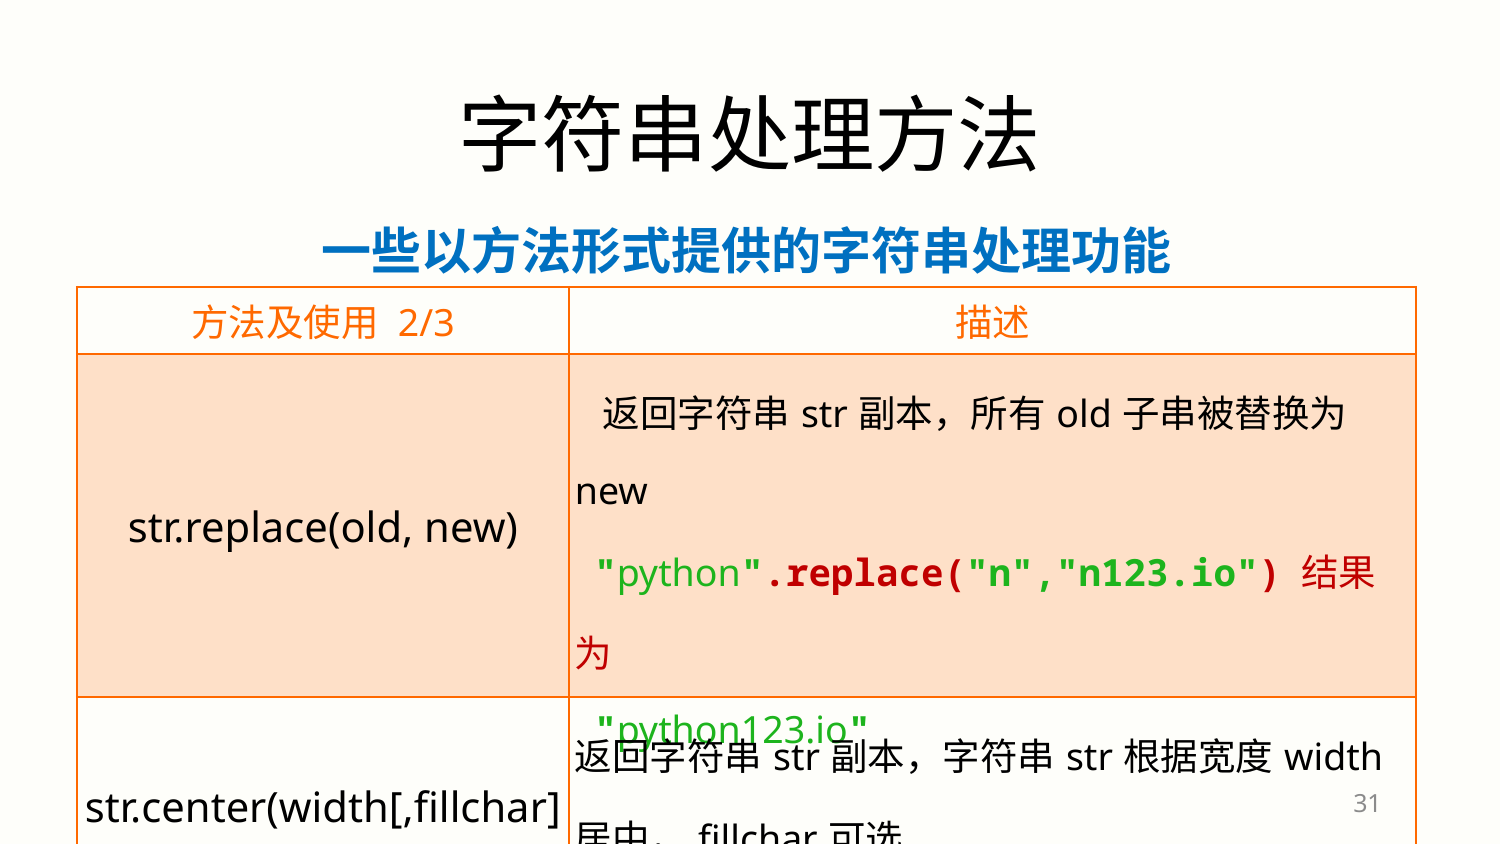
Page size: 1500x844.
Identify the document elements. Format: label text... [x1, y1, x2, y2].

table_cell 返回字符串str副本，字符串str根据宽度width居中，fillchar可选 "python".center(20,"=") 结果为 '=======python=======' [570, 698, 1415, 844]
table_cell 返回字符串str副本，所有old子串被替换为new "python".replace("n","n123.io") 结果为 "python123.io" [570, 355, 1415, 696]
slide_number 31 [1059, 782, 1397, 828]
text_box 一些以方法形式提供的字符串处理功能 [0, 181, 1497, 287]
table_cell str.center(width[,fillchar]) [78, 698, 568, 844]
table_header 方法及使用 2/3 [78, 288, 568, 353]
text_box 字符串处理方法 [0, 79, 1500, 211]
table_header 描述 [570, 288, 1415, 353]
table_cell str.replace(old, new) [78, 355, 568, 696]
